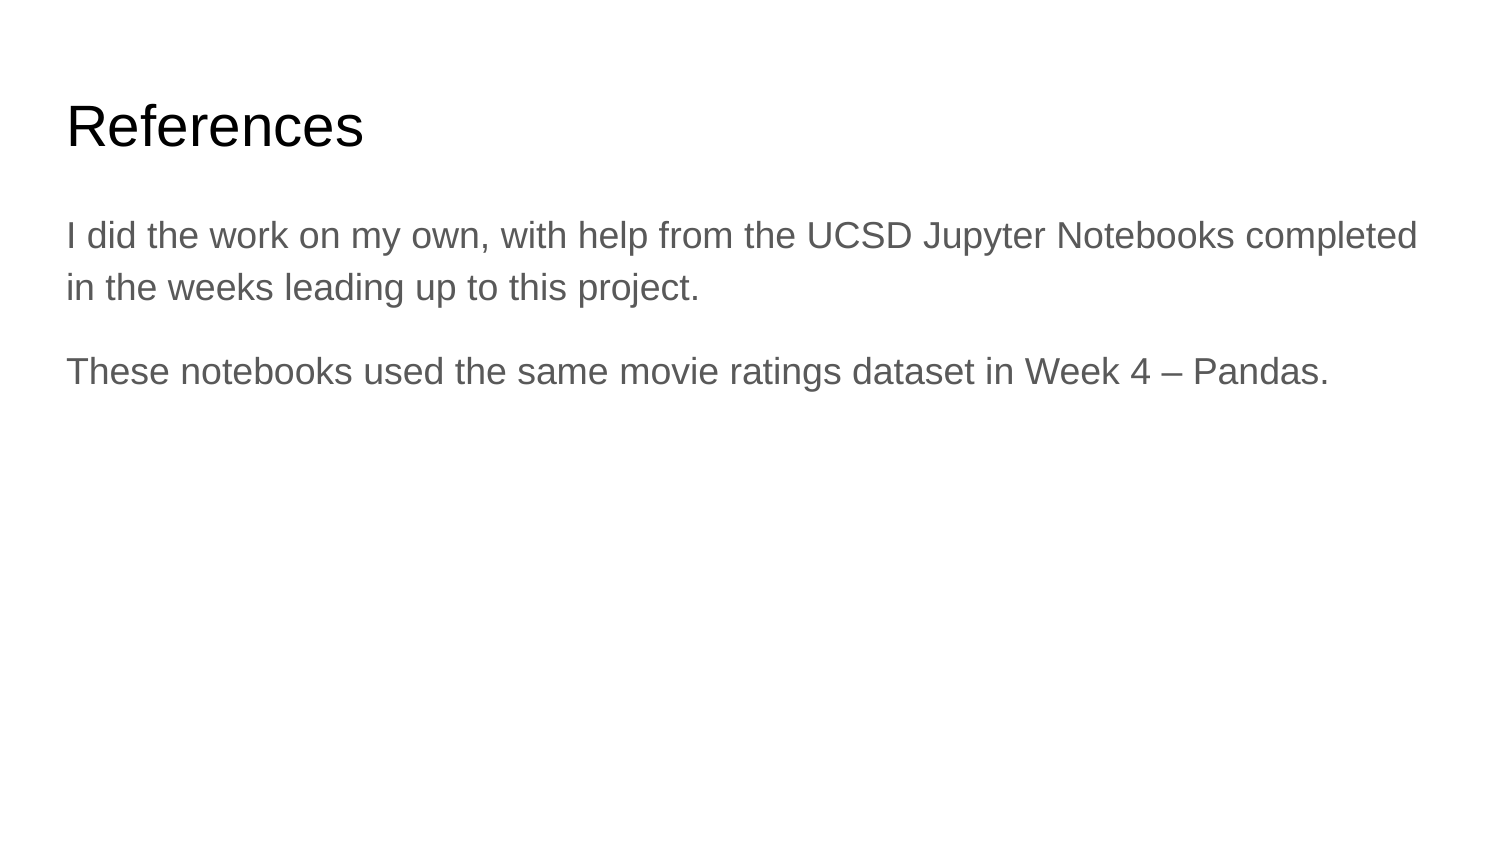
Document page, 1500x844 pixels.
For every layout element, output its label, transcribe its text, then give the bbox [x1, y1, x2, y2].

title References [51, 72, 1449, 167]
list I did the work on my own, with help from the UCSD Jupyter Notebooks completed in the weeks leading up to this project. These notebooks used the same movie ratings dataset in Week 4 – Pandas. [51, 189, 1449, 750]
